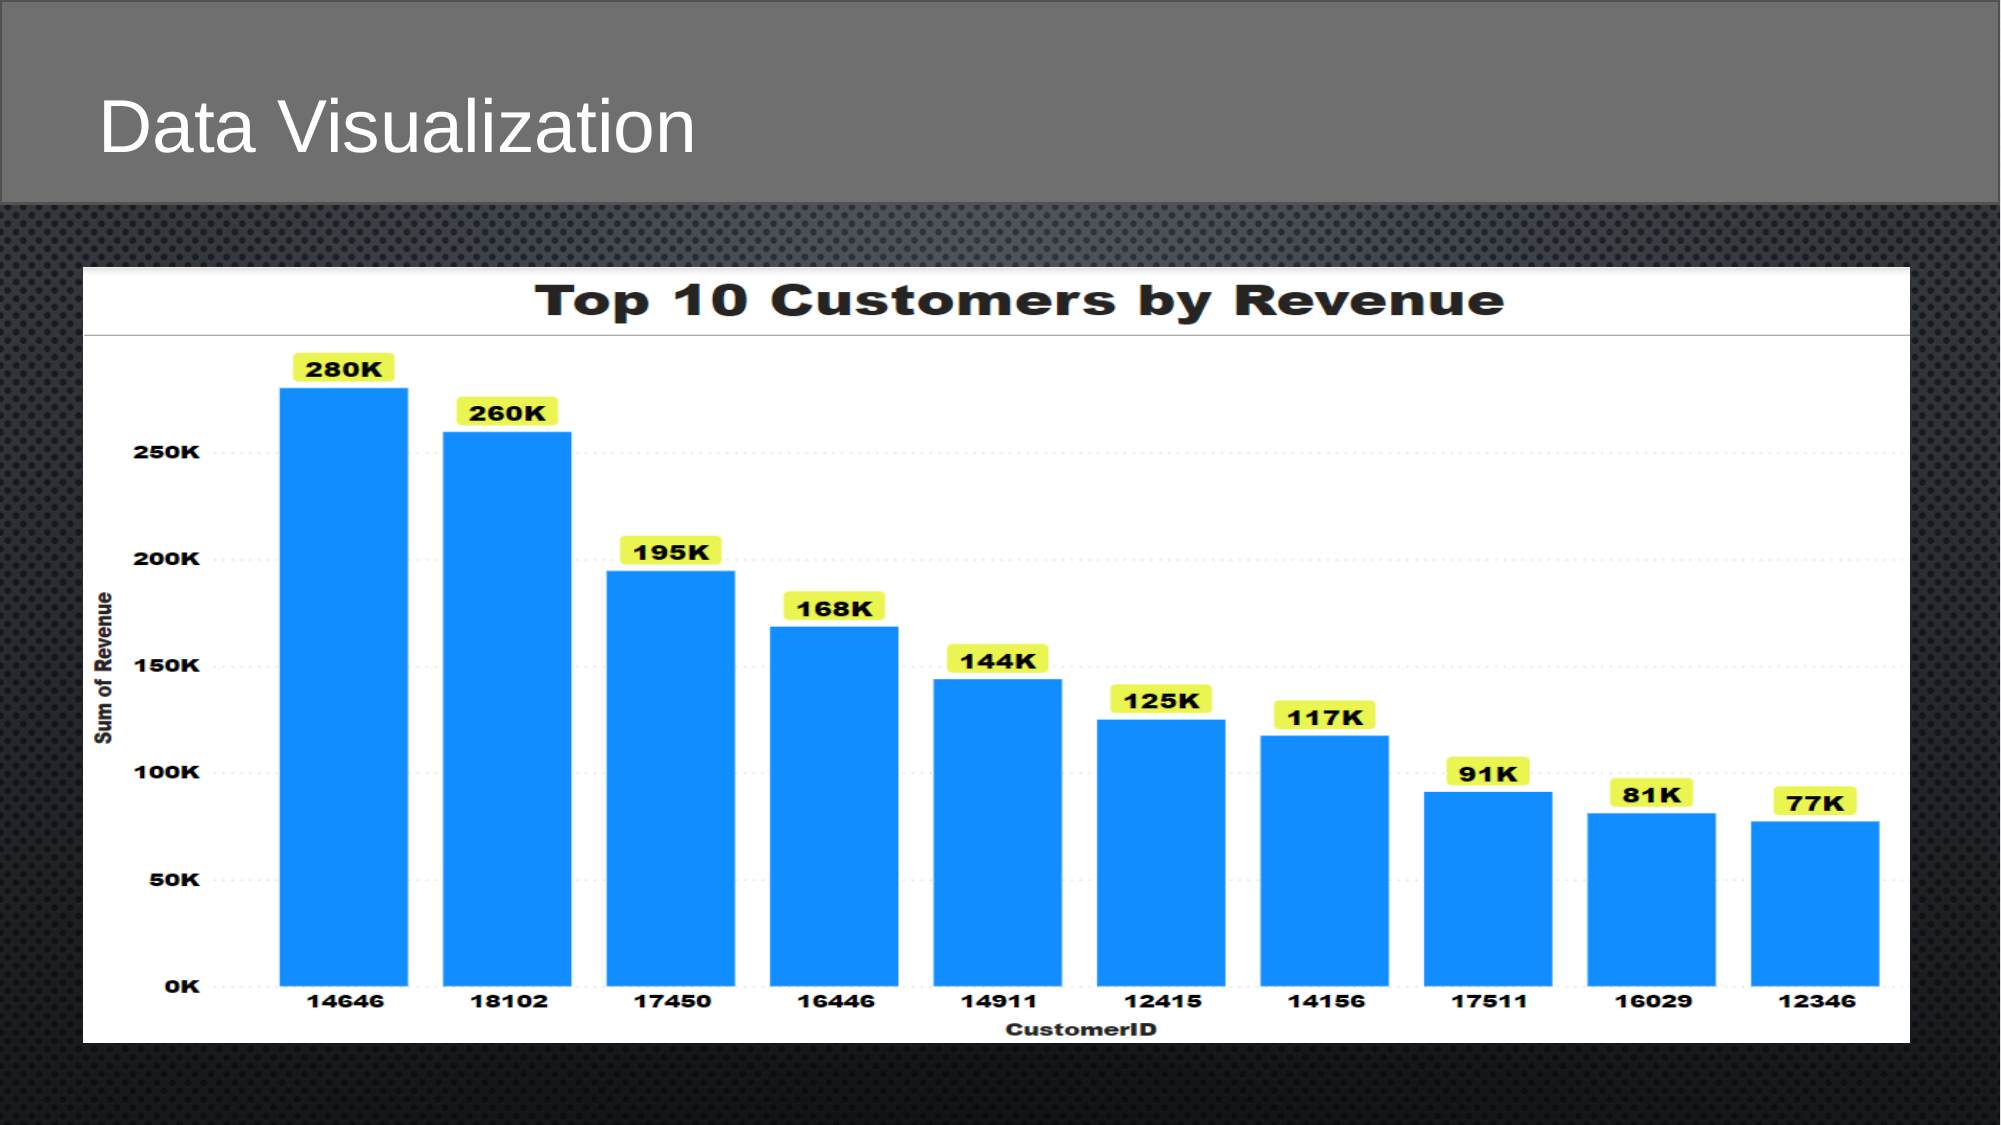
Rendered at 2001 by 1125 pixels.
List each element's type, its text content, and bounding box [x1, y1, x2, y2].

text_box [0, 0, 2000, 205]
picture [83, 267, 1911, 1043]
text_box Data Visualization [83, 69, 1185, 175]
